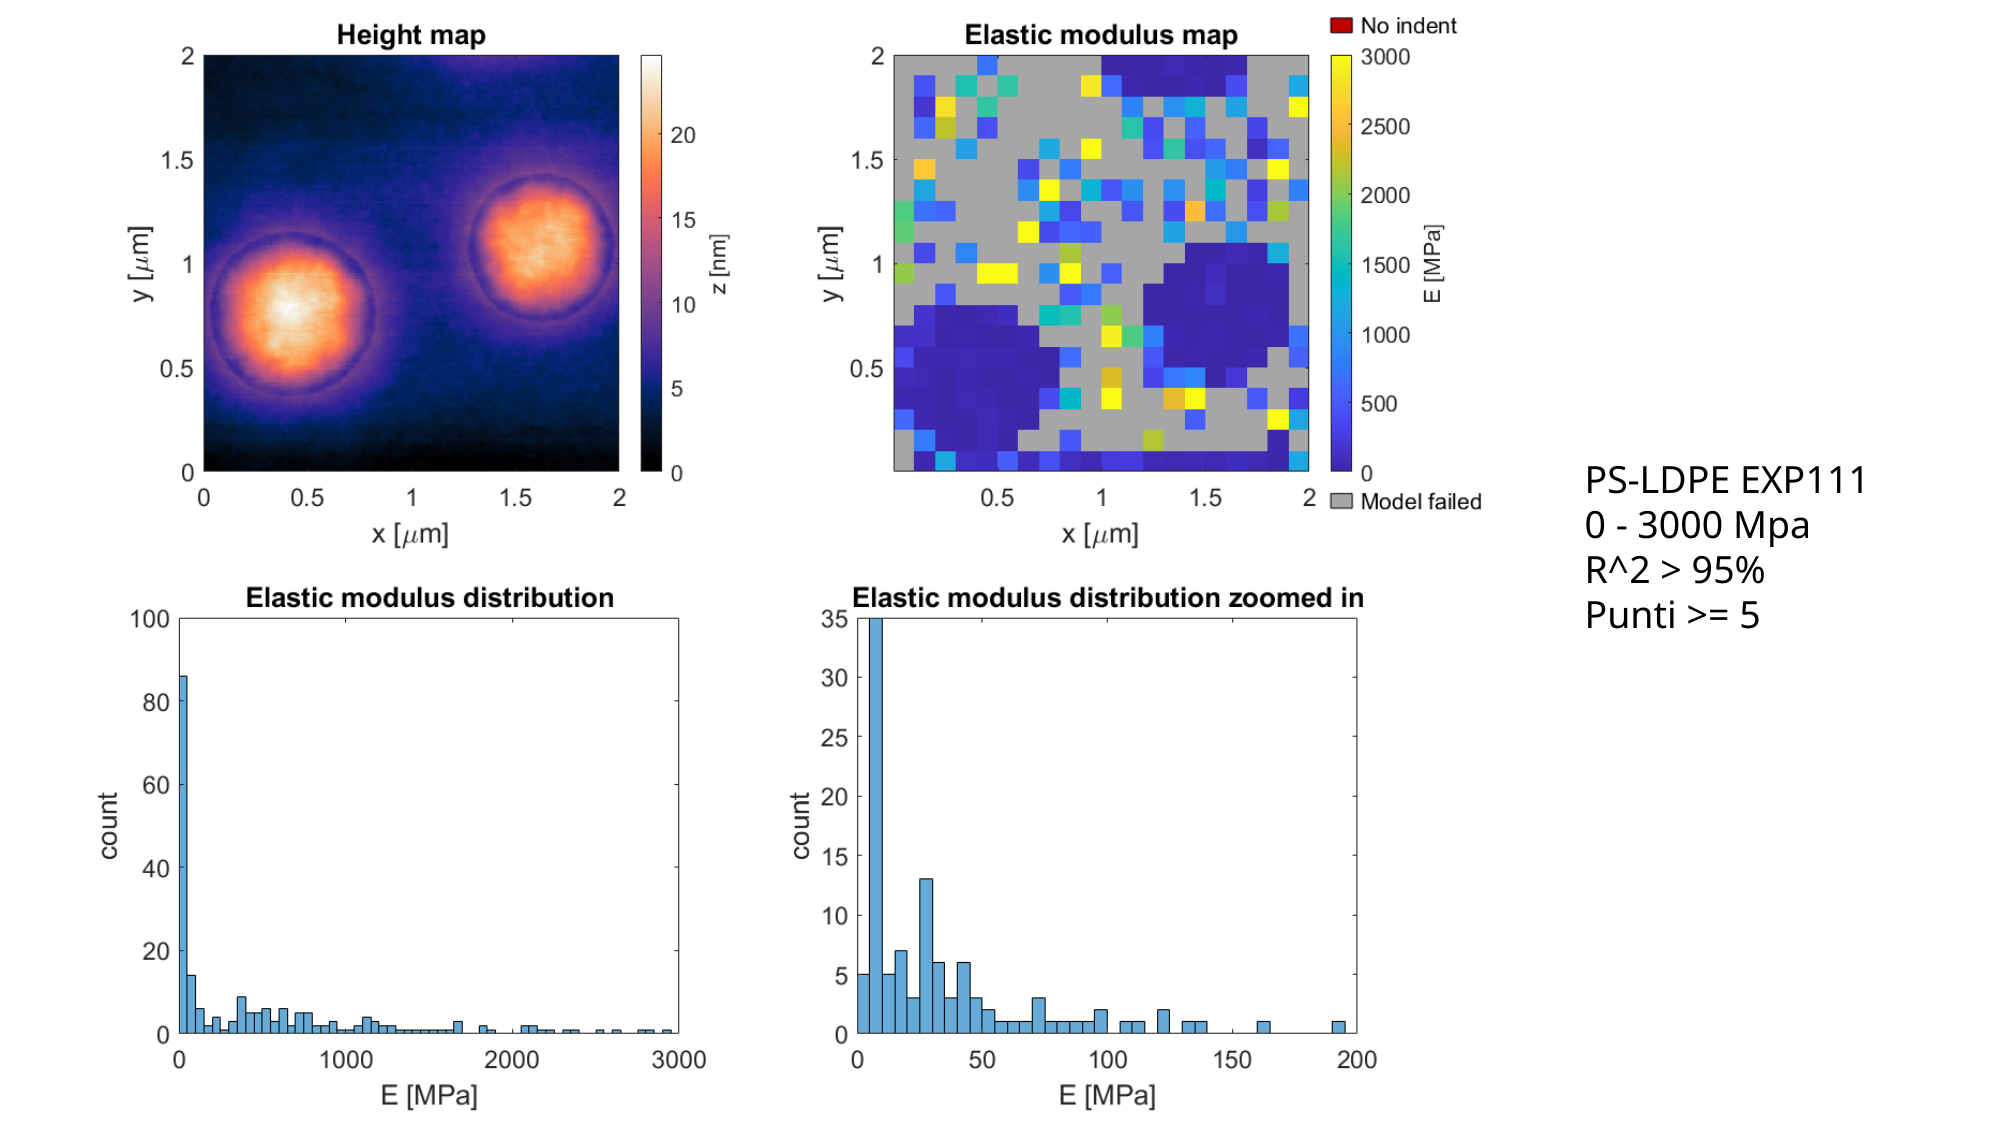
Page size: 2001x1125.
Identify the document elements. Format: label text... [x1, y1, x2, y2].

picture [0, 0, 1501, 1125]
text_box PS-LDPE EXP111 0 - 3000 Mpa R^2 > 95% Punti >= 5 [1569, 449, 2000, 644]
